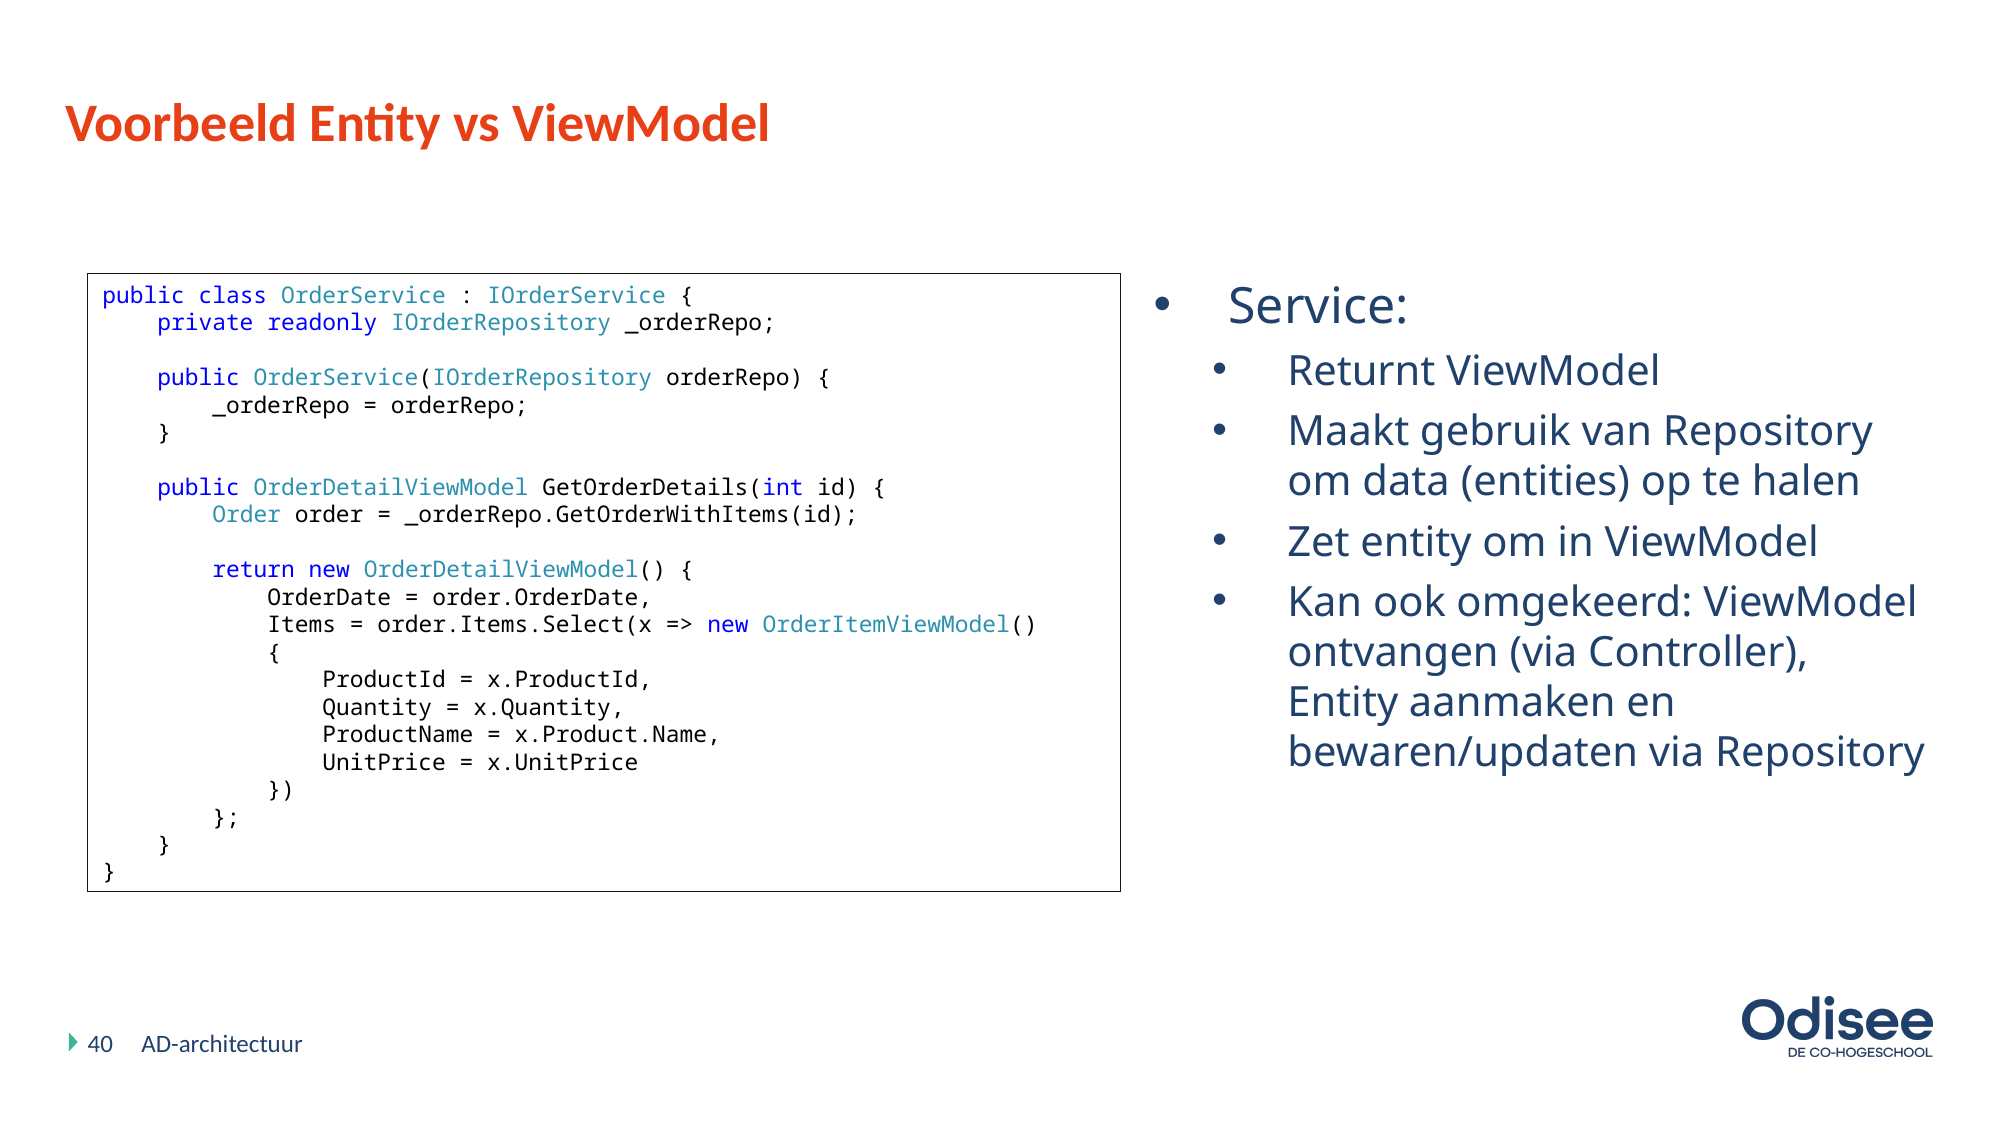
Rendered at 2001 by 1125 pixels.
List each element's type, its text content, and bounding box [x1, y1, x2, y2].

footer AD-architectuur [141, 1027, 817, 1088]
list Service: Returnt ViewModel Maakt gebruik van Repository om data (entities) op te halen Zet entity om in ViewModel Kan ook omgekeerd: ViewModel ontvangen (via Controller), Entity aanmaken en bewaren/updaten via Repository [1153, 273, 1928, 813]
picture [1742, 996, 1933, 1057]
title Voorbeeld Entity vs ViewModel [64, 100, 1790, 213]
text_box public class OrderService : IOrderService { private readonly IOrderRepository _orderRepo; public OrderService(IOrderRepository orderRepo) { _orderRepo = orderRepo; } public OrderDetailViewModel GetOrderDetails(int id) { Order order = _orderRepo.GetOrderWithItems(id); return new OrderDetailViewModel() { OrderDate = order.OrderDate, Items = order.Items.Select(x => new OrderItemViewModel() { ProductId = x.ProductId, Quantity = x.Quantity, ProductName = x.Product.Name, UnitPrice = x.UnitPrice }) }; } } [87, 273, 1121, 892]
slide_number 40 [87, 1027, 135, 1088]
